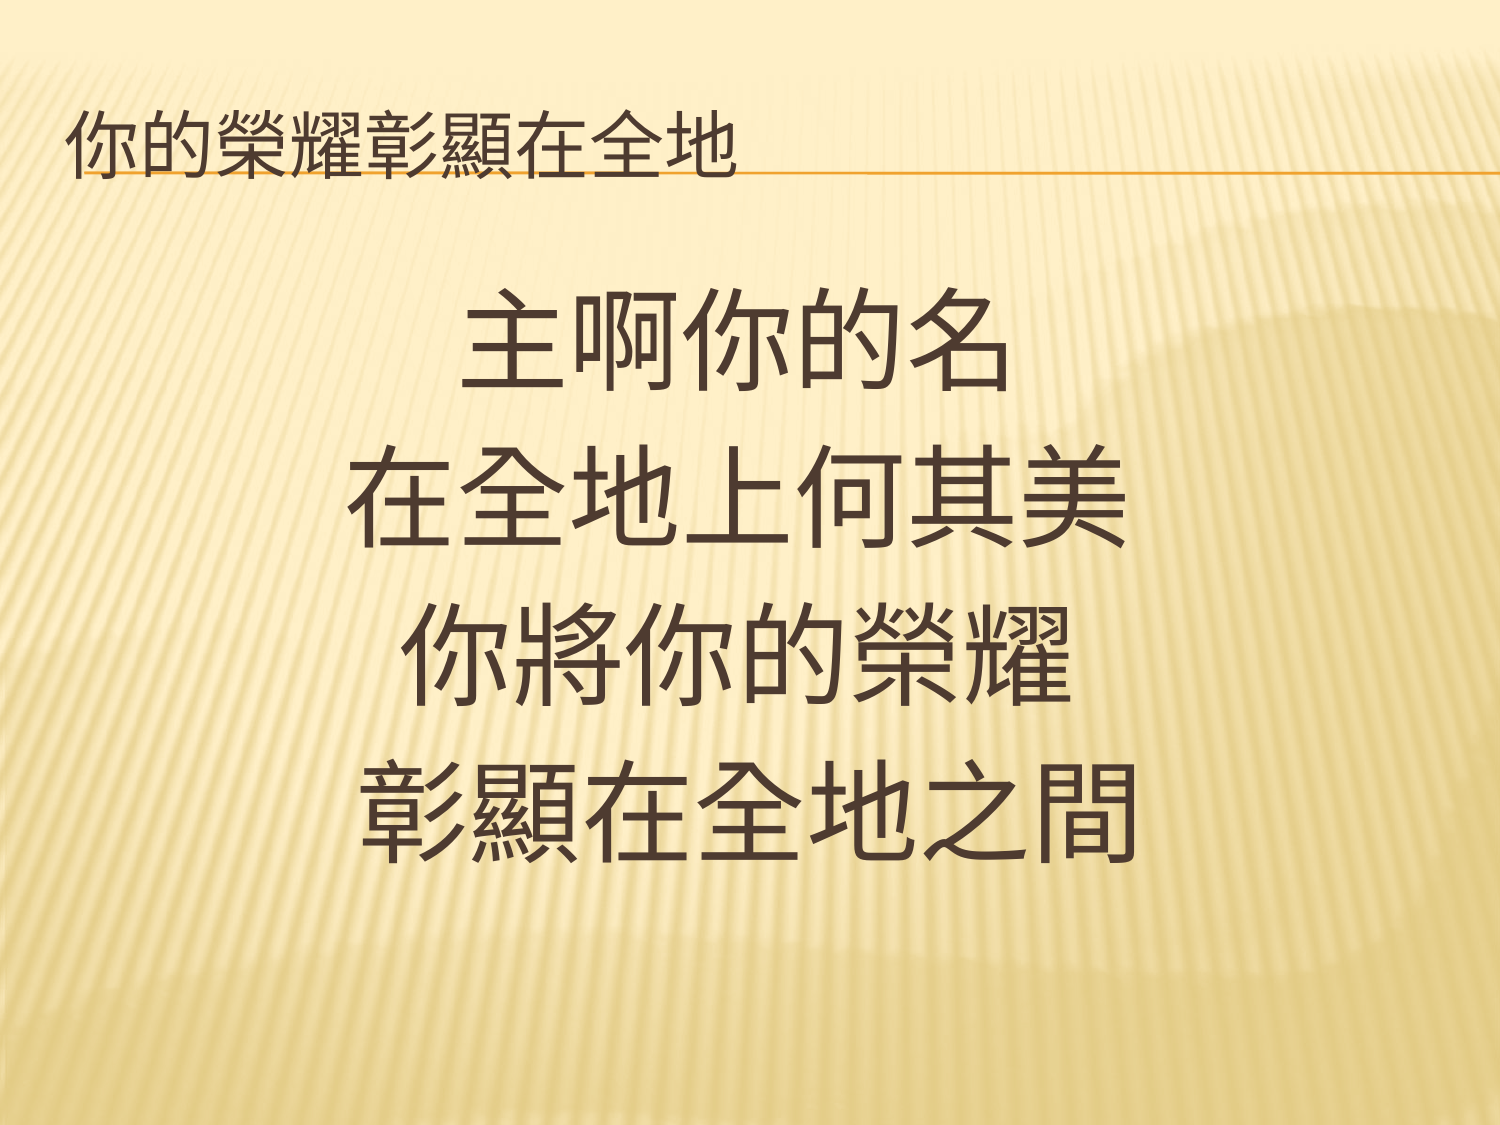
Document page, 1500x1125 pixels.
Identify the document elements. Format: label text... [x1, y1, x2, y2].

list 主啊你的名 在全地上何其美 你將你的榮耀 彰顯在全地之間 [0, 262, 1500, 1005]
title 你的榮耀彰顯在全地 [50, 75, 1475, 213]
